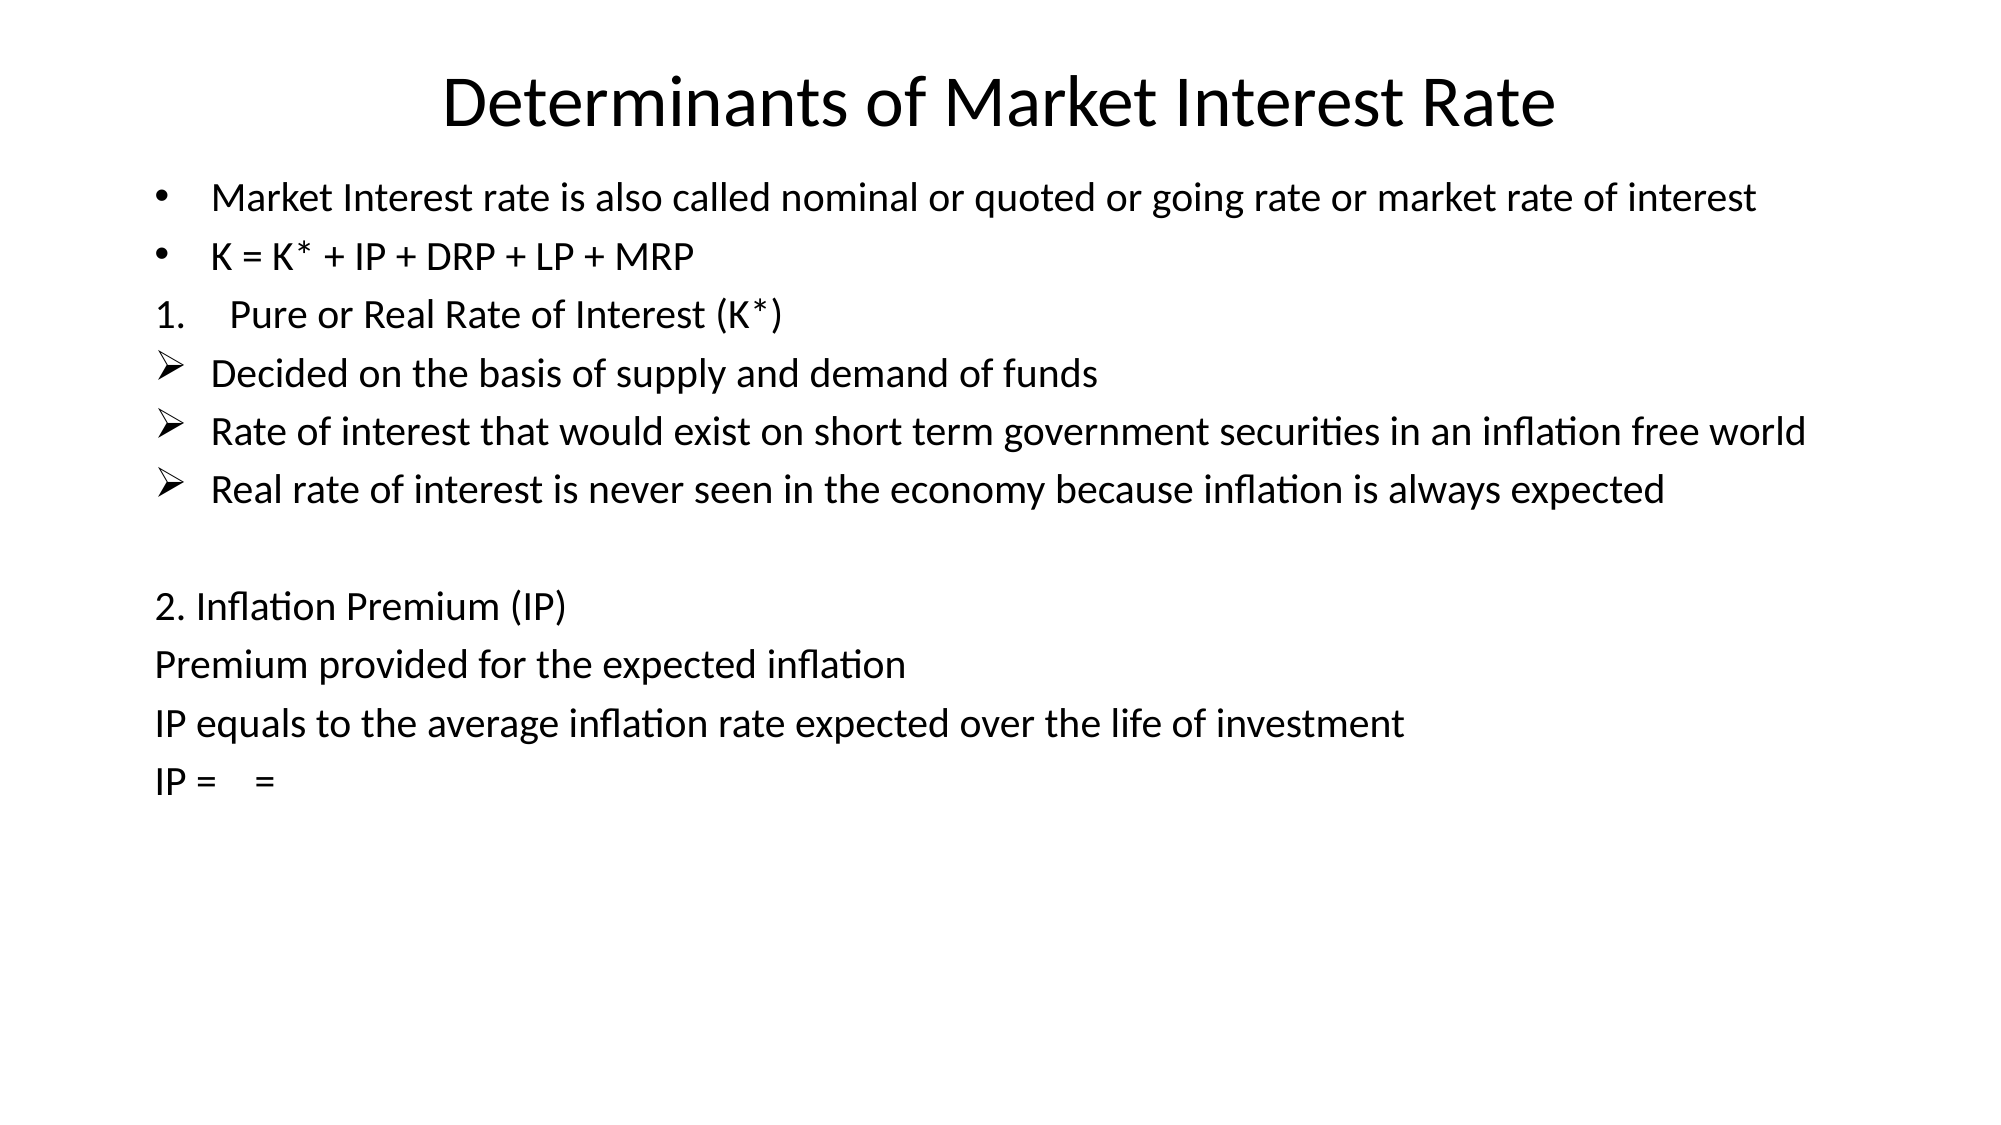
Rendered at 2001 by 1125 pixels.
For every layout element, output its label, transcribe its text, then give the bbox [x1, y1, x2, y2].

title Determinants of Market Interest Rate [324, 45, 1675, 150]
